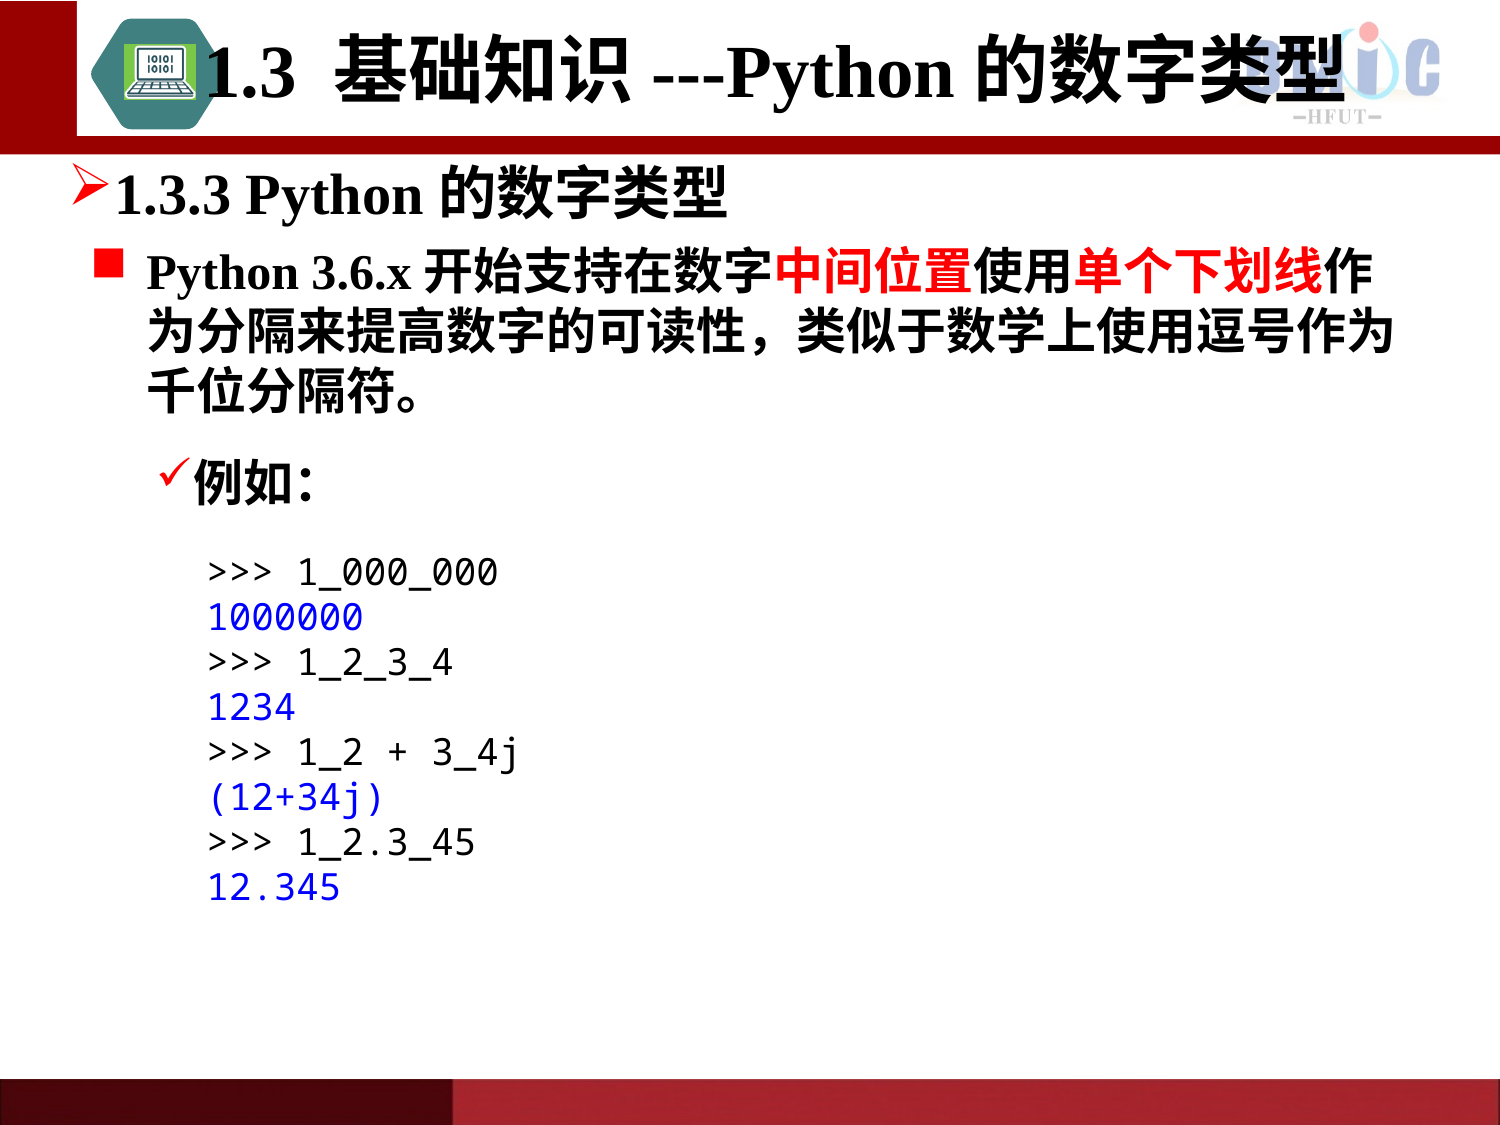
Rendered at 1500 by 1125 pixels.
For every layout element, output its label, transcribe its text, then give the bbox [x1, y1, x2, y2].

text_box 1.3.3 Python的数字类型 [53, 149, 981, 234]
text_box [90, 14, 1377, 130]
picture [0, 1079, 1500, 1125]
table_cell 把整数x转换为二进制串表示形式 [1382, 21, 1472, 132]
text_box >>> 1_000_000 1000000 >>> 1_2_3_4 1234 >>> 1_2 + 3_4j (12+34j) >>> 1_2.3_45 12.345 [191, 540, 942, 915]
list Python 3.6.x开始支持在数字中间位置使用单个下划线作为分隔来提高数字的可读性，类似于数学上使用逗号作为千位分隔符。 [74, 231, 1426, 1000]
text_box 例如： [141, 444, 359, 519]
